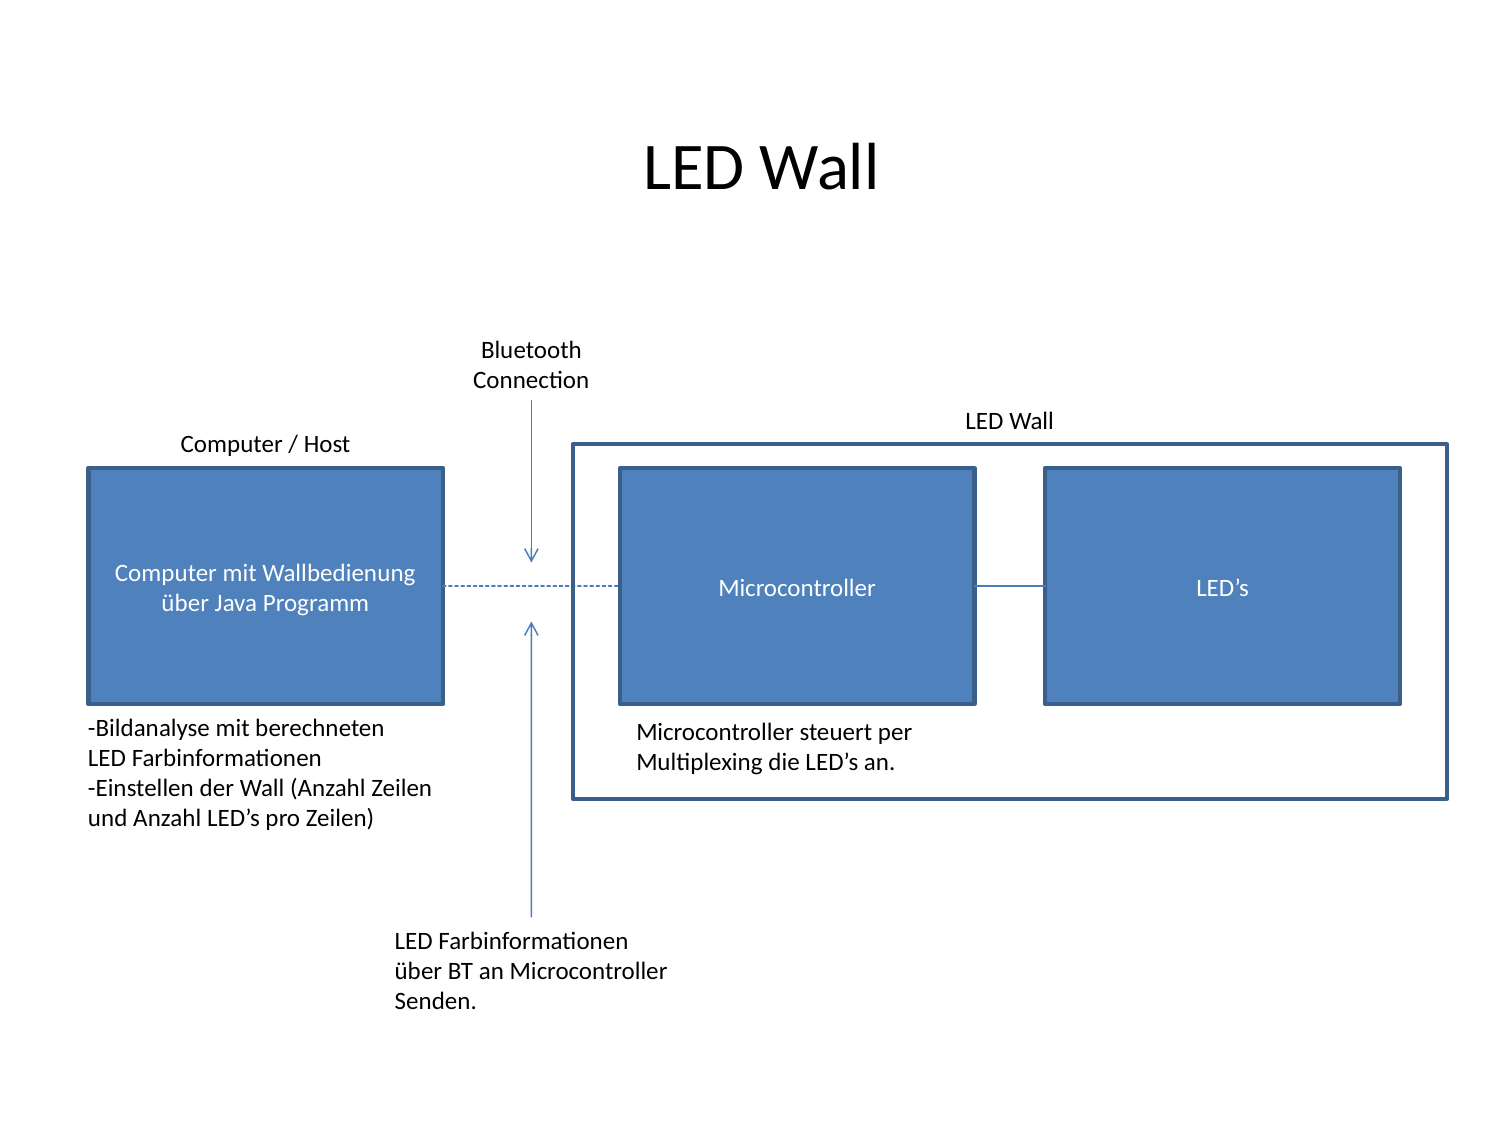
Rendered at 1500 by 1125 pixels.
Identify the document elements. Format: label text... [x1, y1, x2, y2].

text_box LED Farbinformationen über BT an Microcontroller Senden. [379, 916, 683, 1022]
text_box Bluetooth Connection [458, 326, 605, 401]
text_box -Bildanalyse mit berechneten LED Farbinformationen -Einstellen der Wall (Anzahl Zeilen und Anzahl LED’s pro Zeilen) [73, 704, 448, 839]
text_box Computer / Host [165, 419, 366, 465]
text_box Computer mit Wallbedienung über Java Programm [86, 466, 445, 704]
text_box LED Wall [950, 397, 1070, 443]
text_box [571, 442, 1449, 801]
title LED Wall [123, 42, 1399, 284]
